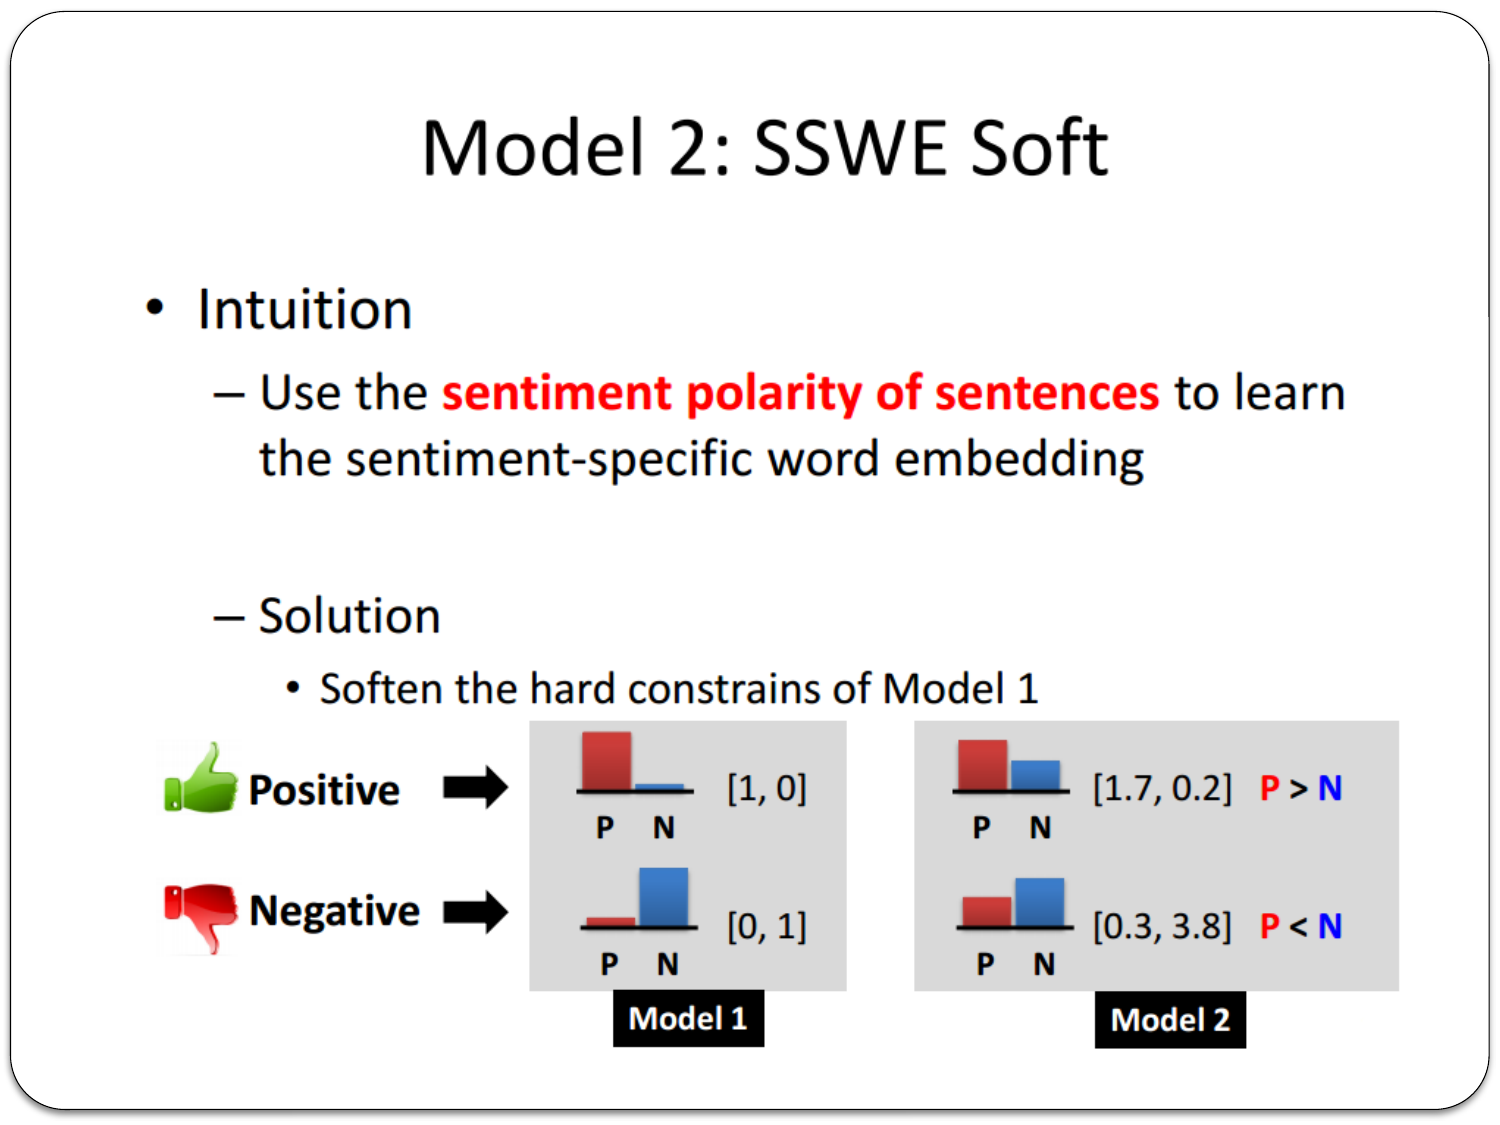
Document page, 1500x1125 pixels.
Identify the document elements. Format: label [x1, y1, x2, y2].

picture [86, 42, 1439, 1062]
